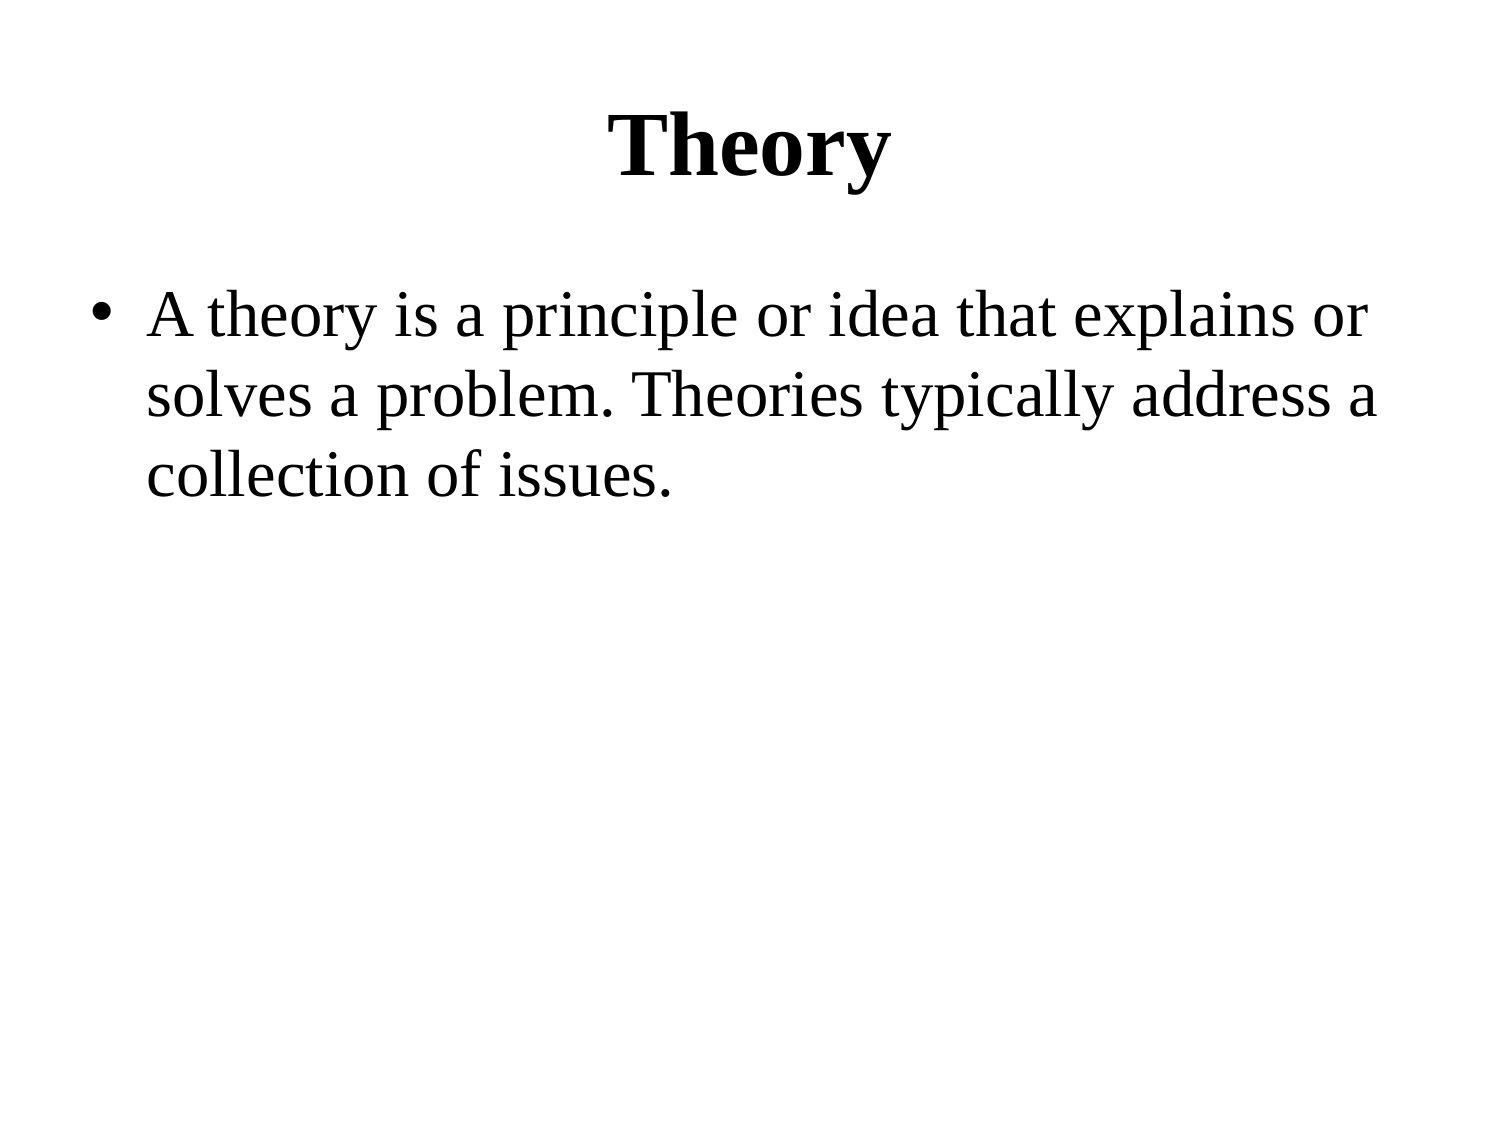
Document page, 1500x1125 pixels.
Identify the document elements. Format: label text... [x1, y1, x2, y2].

list A theory is a principle or idea that explains or solves a problem. Theories typically address a collection of issues. [75, 262, 1425, 1005]
title Theory [75, 45, 1425, 233]
